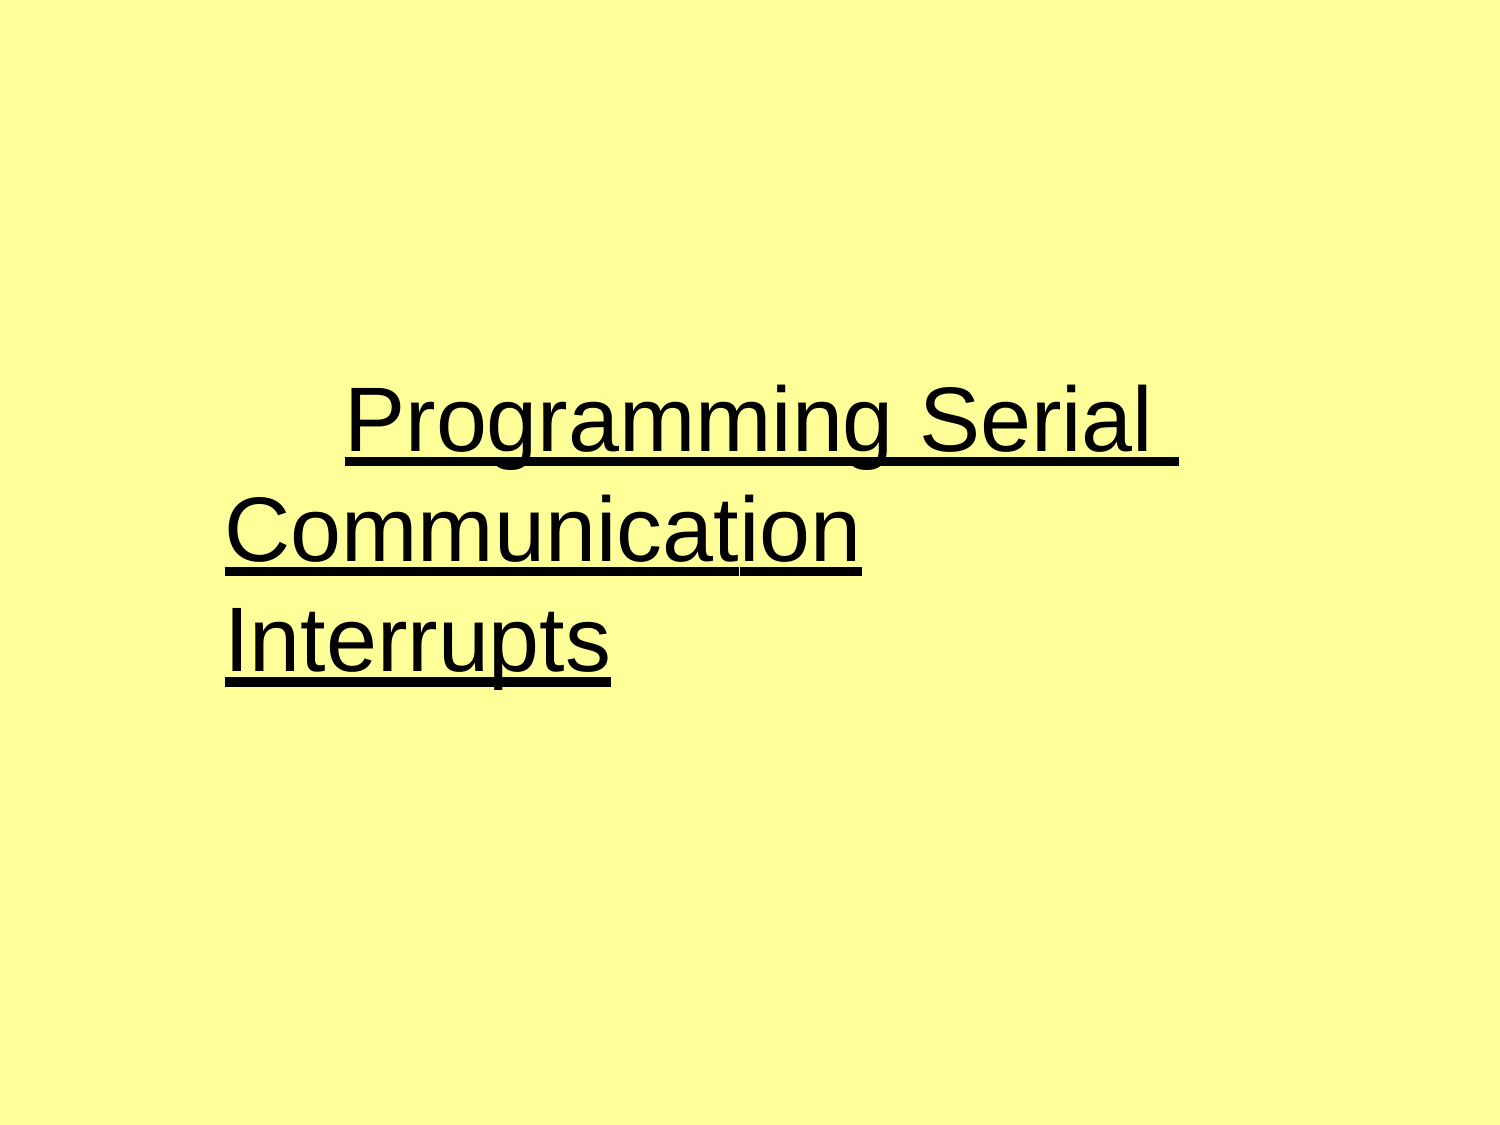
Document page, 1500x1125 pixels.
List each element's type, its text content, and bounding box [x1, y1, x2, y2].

title Programming Serial Communication Interrupts [222, 357, 1276, 690]
